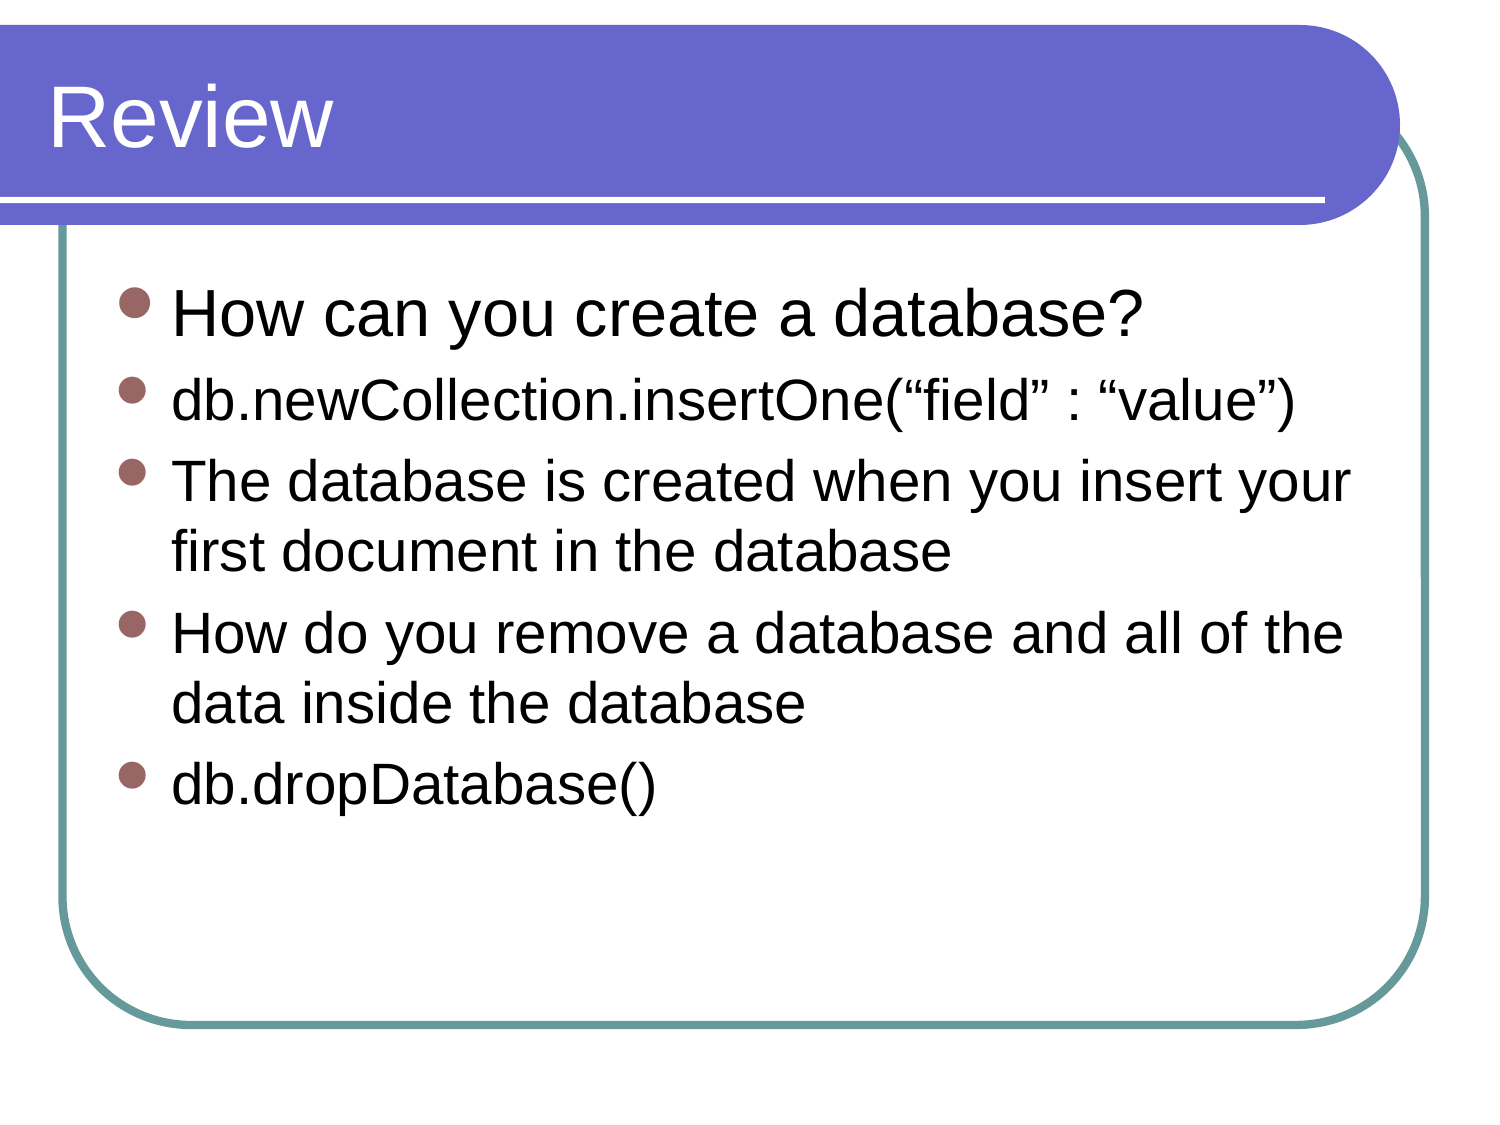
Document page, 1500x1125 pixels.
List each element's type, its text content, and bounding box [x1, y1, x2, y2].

title Review [32, 37, 1347, 188]
list How can you create a database? db.newCollection.insertOne(“field” : “value”) The database is created when you insert your first document in the database How do you remove a database and all of the data inside the database db.dropDatabase() [99, 262, 1400, 988]
